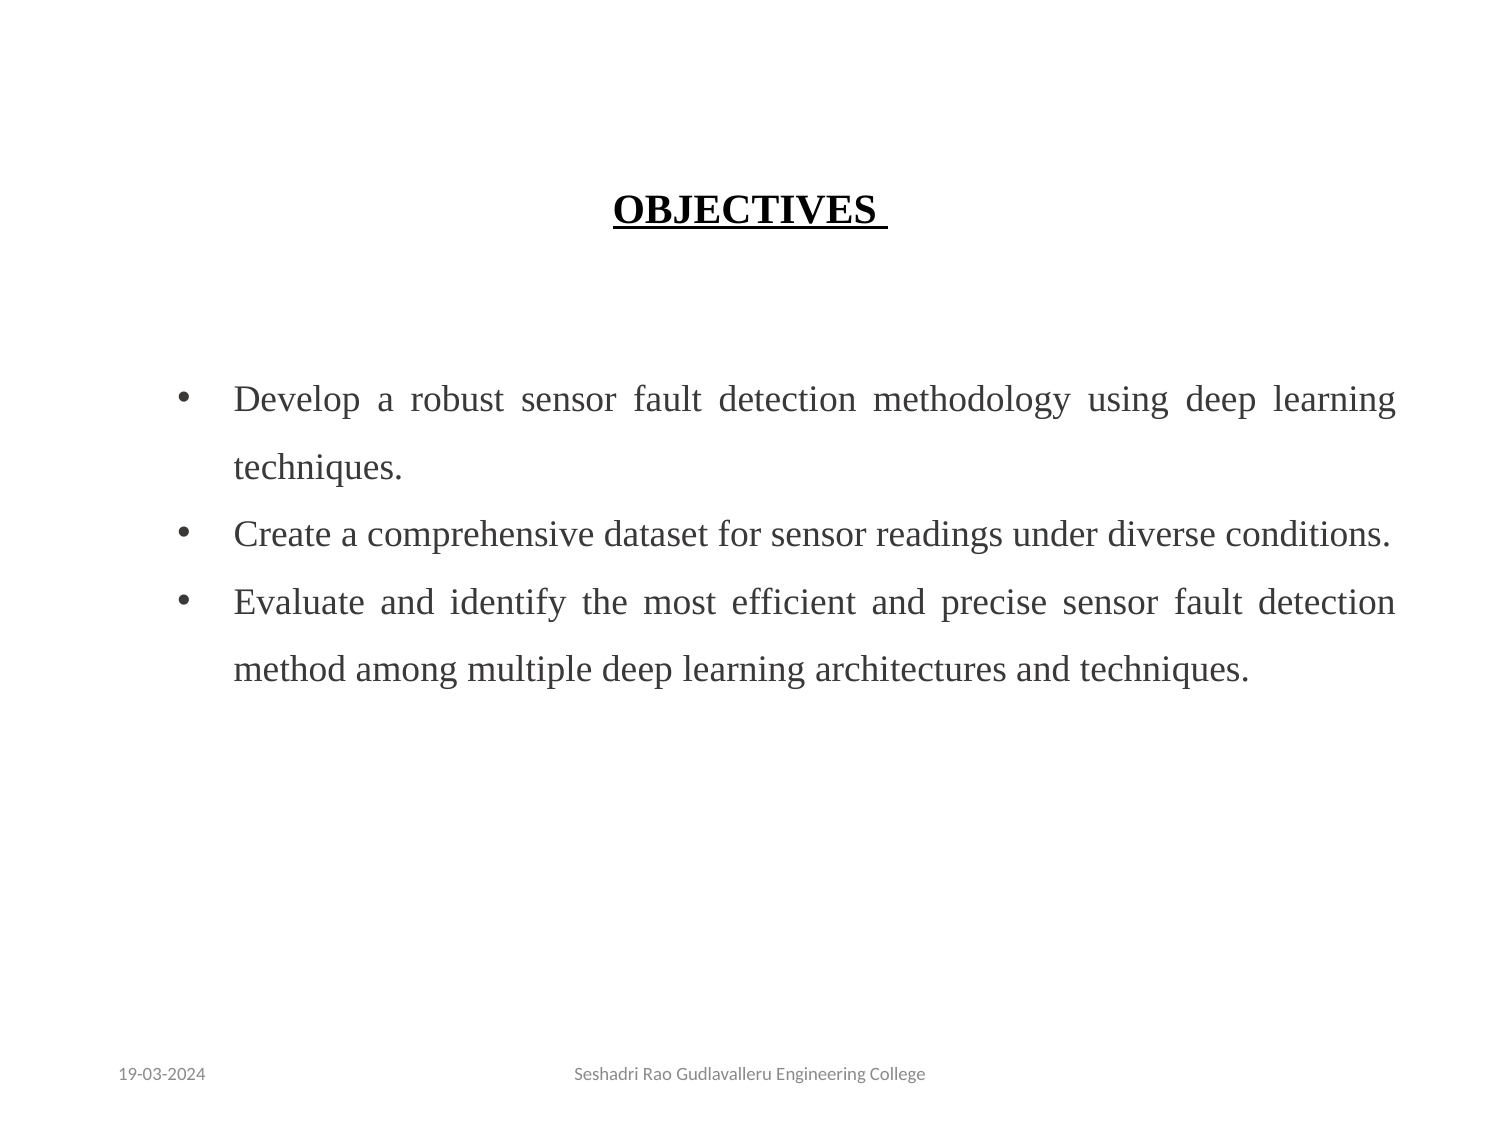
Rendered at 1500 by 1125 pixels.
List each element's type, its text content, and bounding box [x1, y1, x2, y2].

footer Seshadri Rao Gudlavalleru Engineering College [496, 1042, 1004, 1103]
text_box Develop a robust sensor fault detection methodology using deep learning techniques. Create a comprehensive dataset for sensor readings under diverse conditions. Evaluate and identify the most efficient and precise sensor fault detection method among multiple deep learning architectures and techniques. [162, 344, 1413, 697]
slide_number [103, 1042, 441, 1103]
text_box OBJECTIVES [0, 149, 1500, 240]
